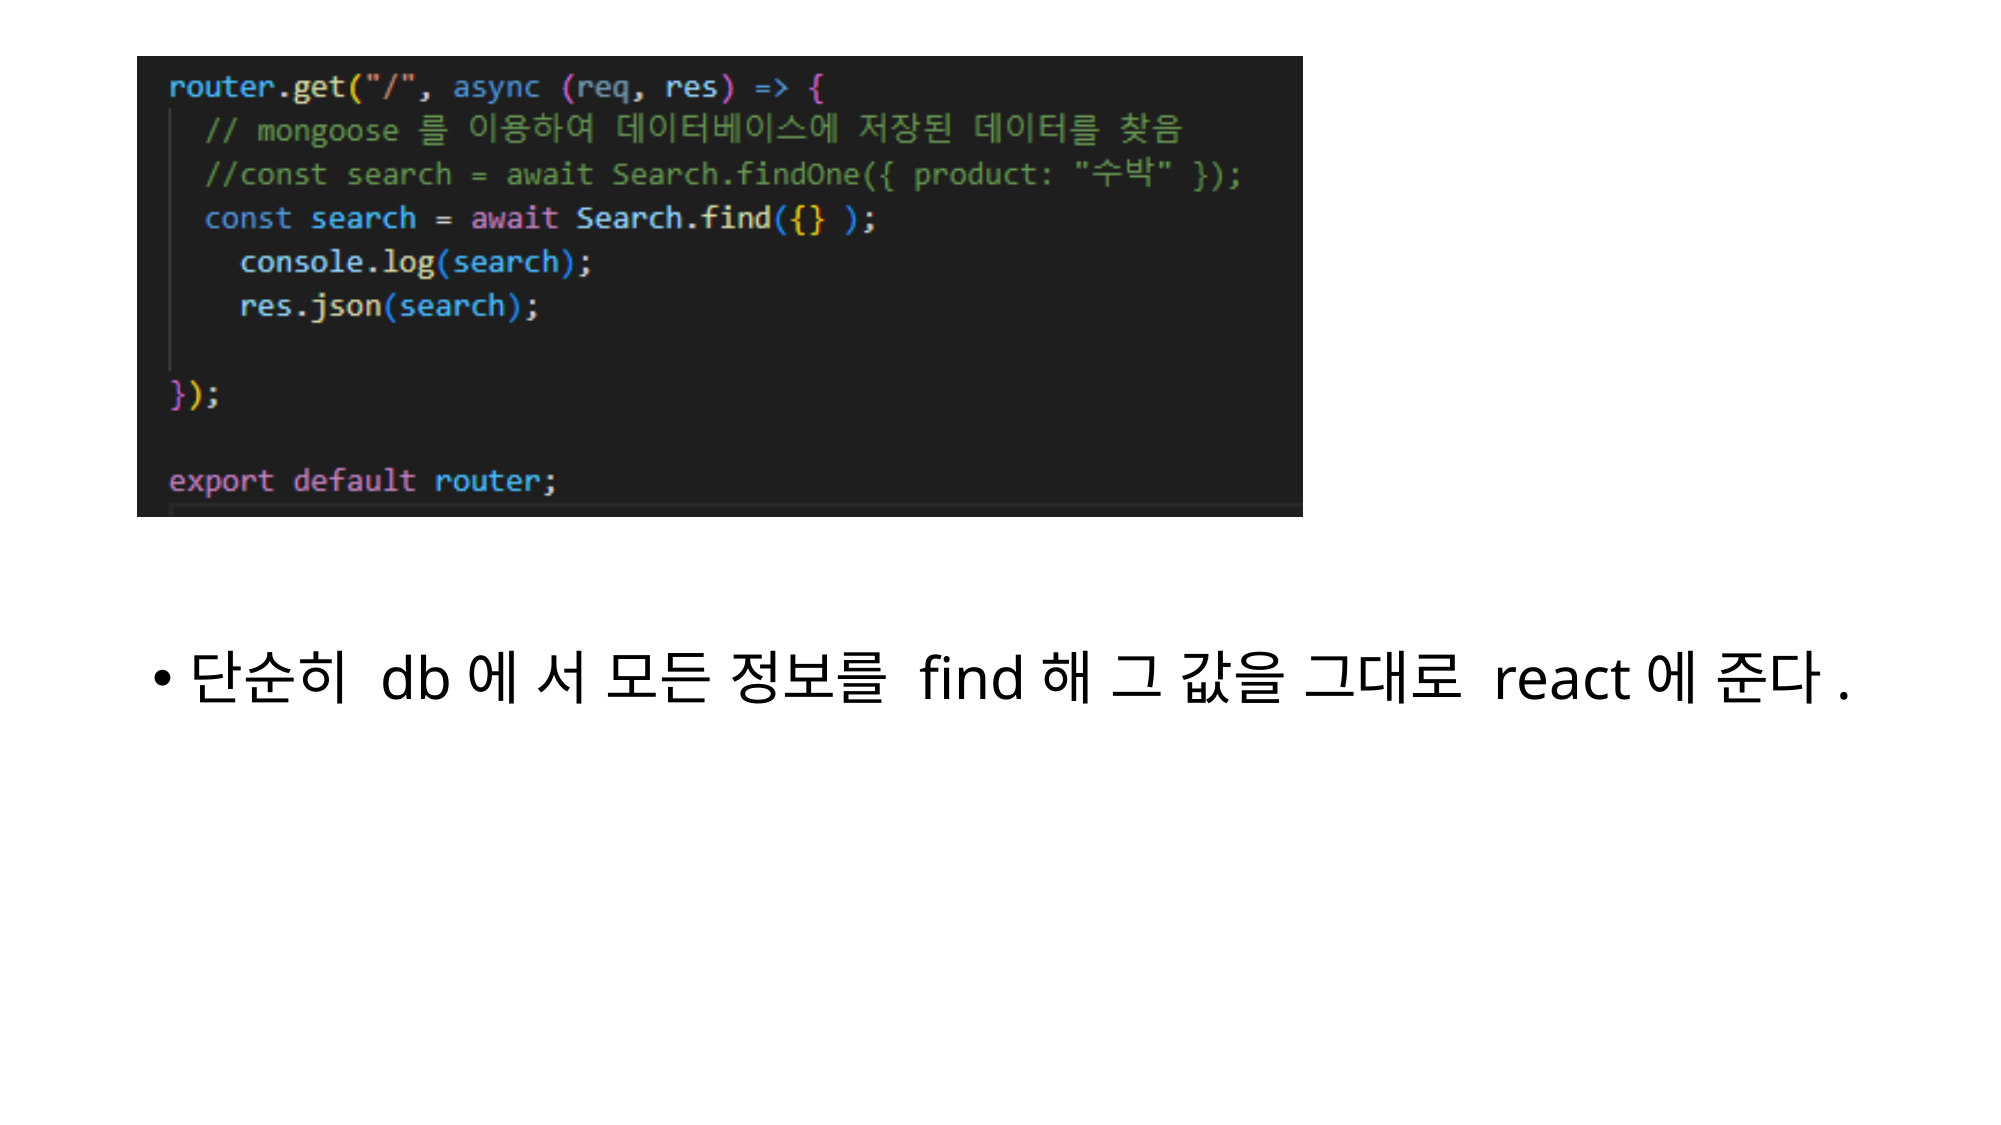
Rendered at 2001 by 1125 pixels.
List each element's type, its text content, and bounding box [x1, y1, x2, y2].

list 단순히 db에 서 모든 정보를 find해 그 값을 그대로 react에 준다. [137, 641, 1863, 1014]
picture [137, 56, 1303, 517]
